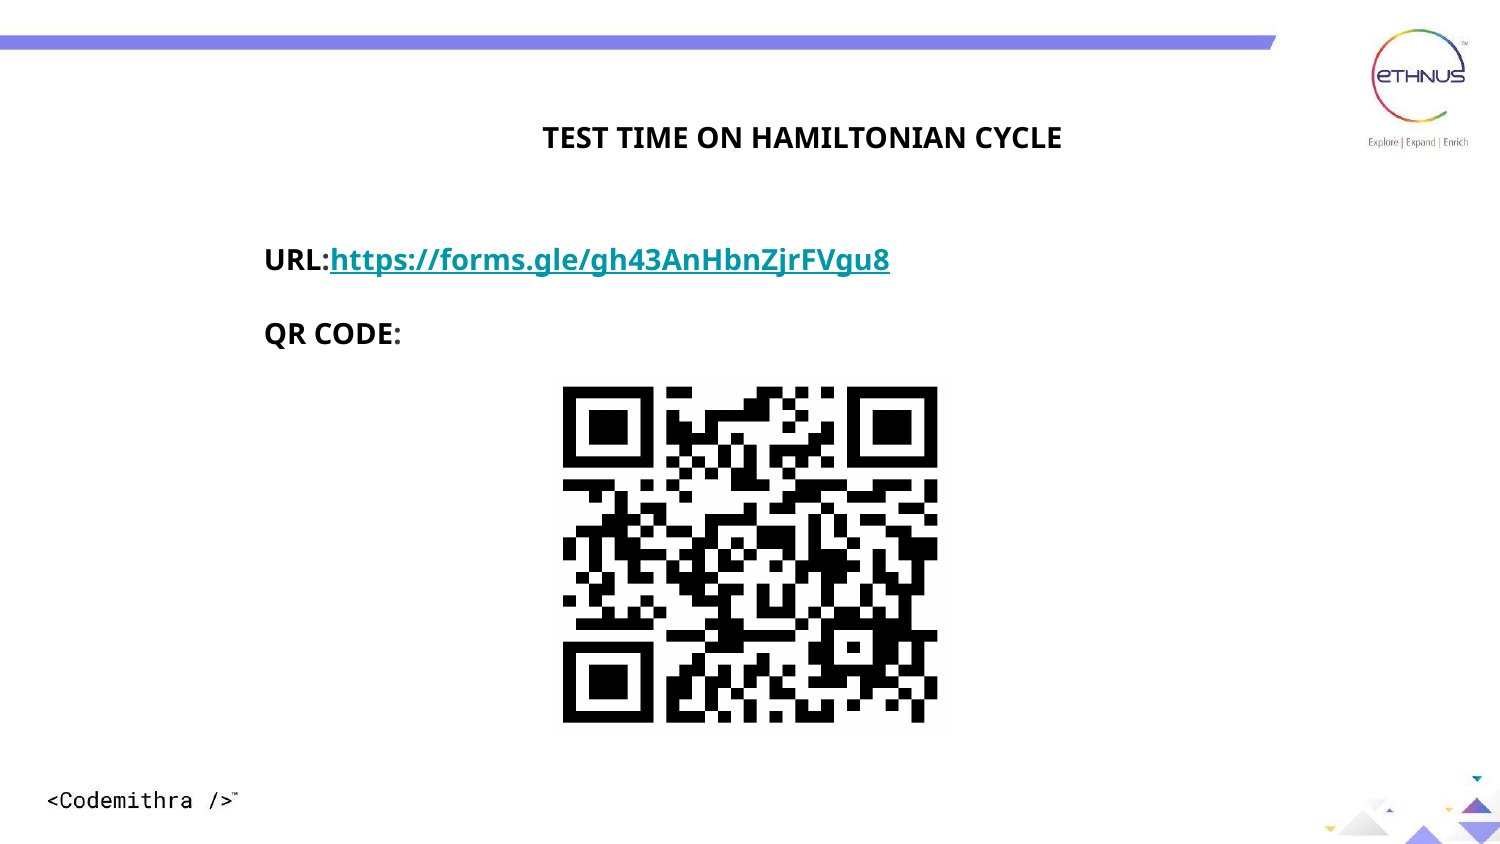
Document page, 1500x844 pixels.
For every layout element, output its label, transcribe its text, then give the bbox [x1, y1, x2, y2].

picture [0, 1, 1500, 844]
text_box URL:https://forms.gle/gh43AnHbnZjrFVgu8 QR CODE: [248, 233, 999, 358]
text_box TEST TIME ON HAMILTONIAN CYCLE [352, 112, 1103, 233]
